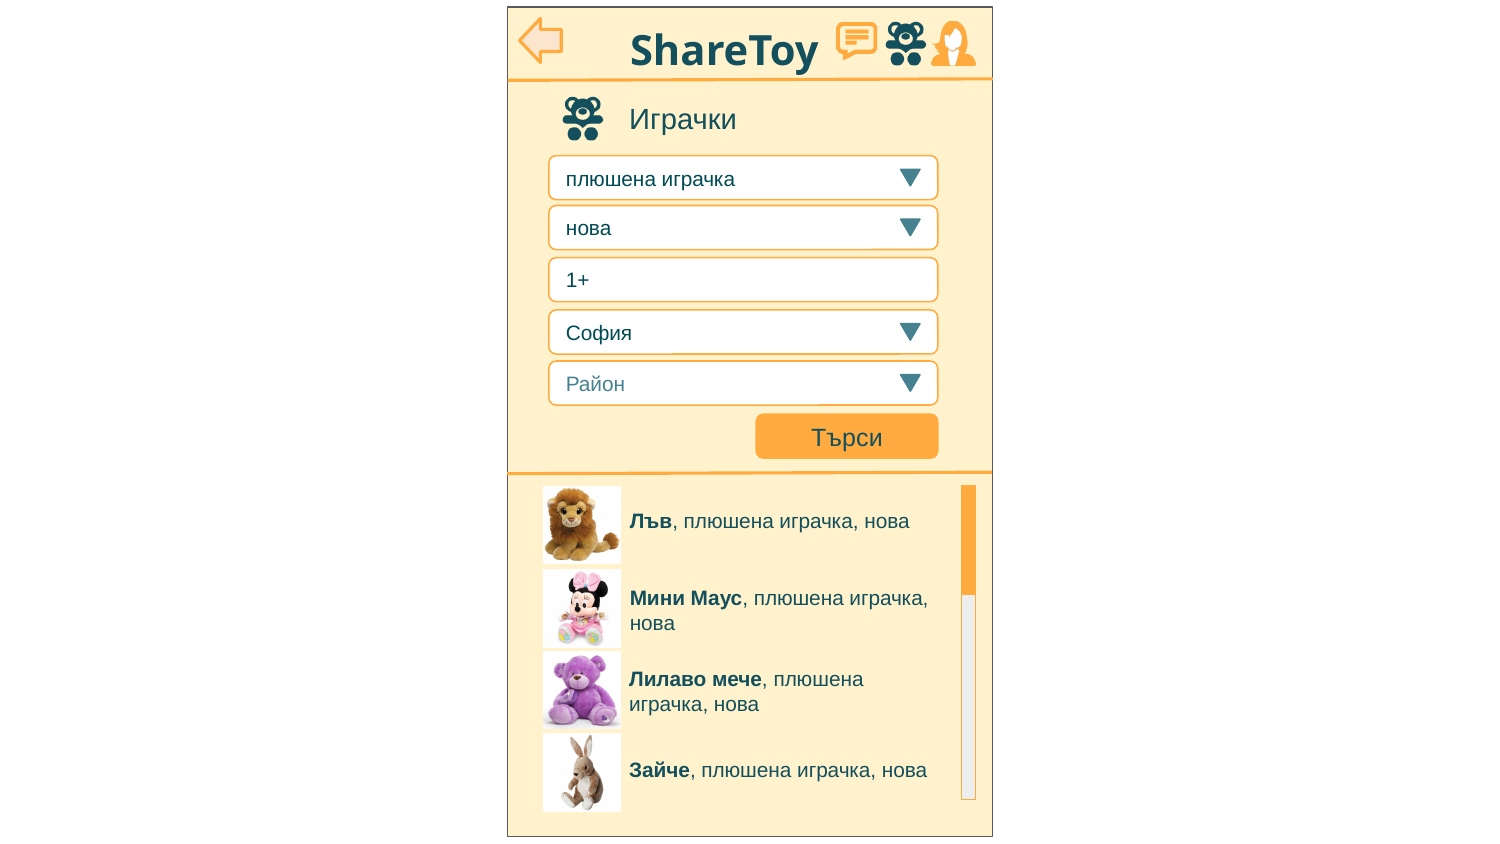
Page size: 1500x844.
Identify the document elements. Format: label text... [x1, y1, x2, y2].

text_box Мини Маус, плюшена играчка, нова [625, 569, 961, 631]
text_box [507, 87, 993, 471]
picture [543, 569, 622, 648]
text_box Зайче, плюшена играчка, нова [626, 741, 948, 792]
picture [559, 95, 605, 141]
text_box 1+ [548, 257, 938, 302]
text_box [900, 169, 920, 186]
text_box [900, 219, 920, 236]
text_box [961, 595, 976, 800]
text_box Лъв, плюшена играчка, нова [626, 492, 960, 537]
picture [882, 20, 928, 66]
text_box [900, 374, 920, 392]
text_box Район [548, 361, 938, 406]
text_box плюшена играчка [548, 155, 938, 200]
text_box Лилаво мече, плюшена играчка, нова [625, 650, 948, 723]
text_box ShareToy [507, 1, 993, 78]
text_box [507, 481, 993, 837]
picture [543, 650, 622, 729]
text_box [961, 487, 976, 595]
picture [834, 18, 880, 63]
text_box [900, 323, 920, 341]
picture [931, 20, 976, 66]
text_box Играчки [614, 89, 958, 141]
text_box нова [548, 205, 938, 250]
text_box Търси [756, 414, 938, 459]
picture [543, 485, 622, 565]
text_box [519, 18, 562, 63]
text_box София [548, 309, 938, 355]
picture [543, 733, 622, 812]
